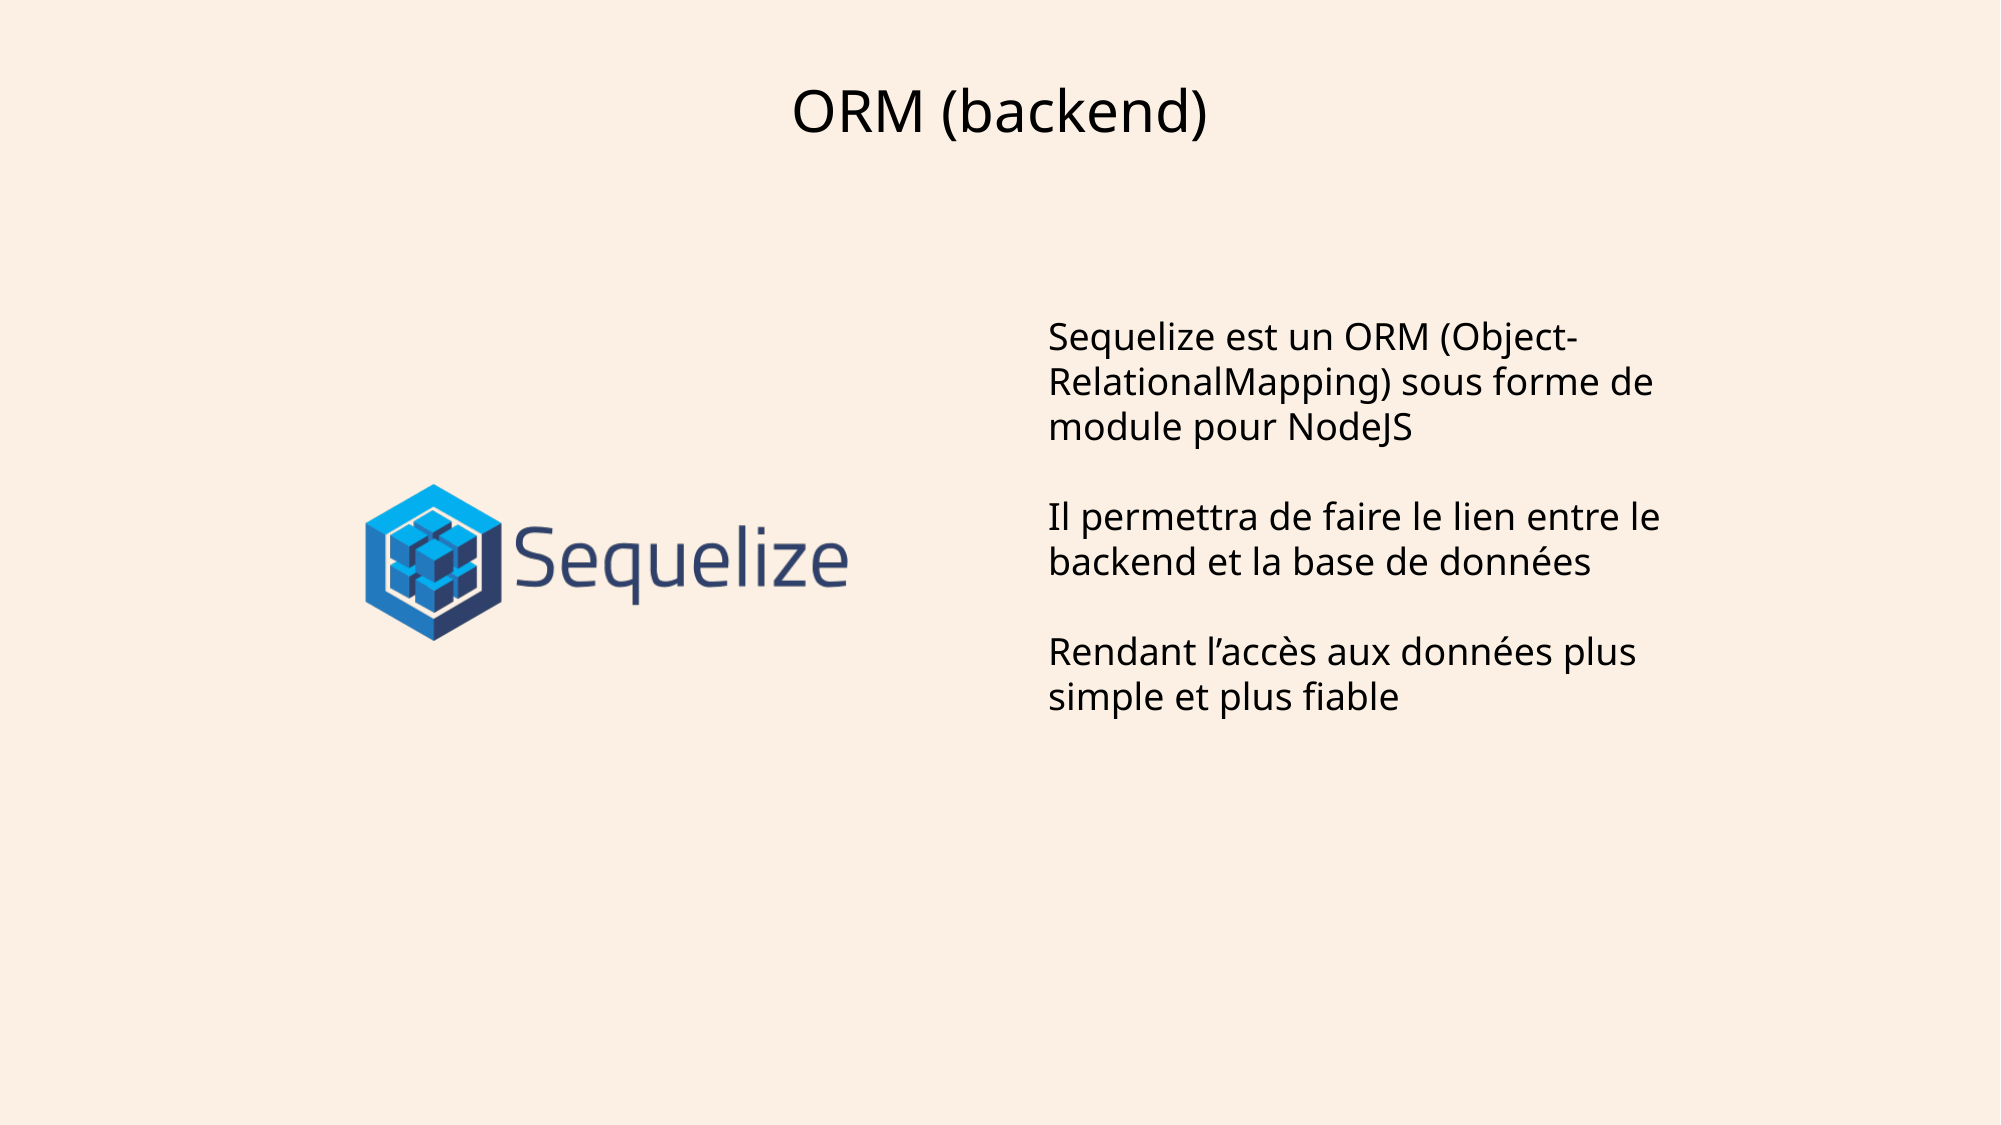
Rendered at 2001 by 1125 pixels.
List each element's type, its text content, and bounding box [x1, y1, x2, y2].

picture [350, 304, 866, 821]
text_box ORM (backend) [402, 66, 1598, 151]
text_box Sequelize est un ORM (Object-RelationalMapping) sous forme de module pour NodeJS Il permettra de faire le lien entre le backend et la base de données Rendant l’accès aux données plus simple et plus fiable [1033, 305, 1750, 725]
